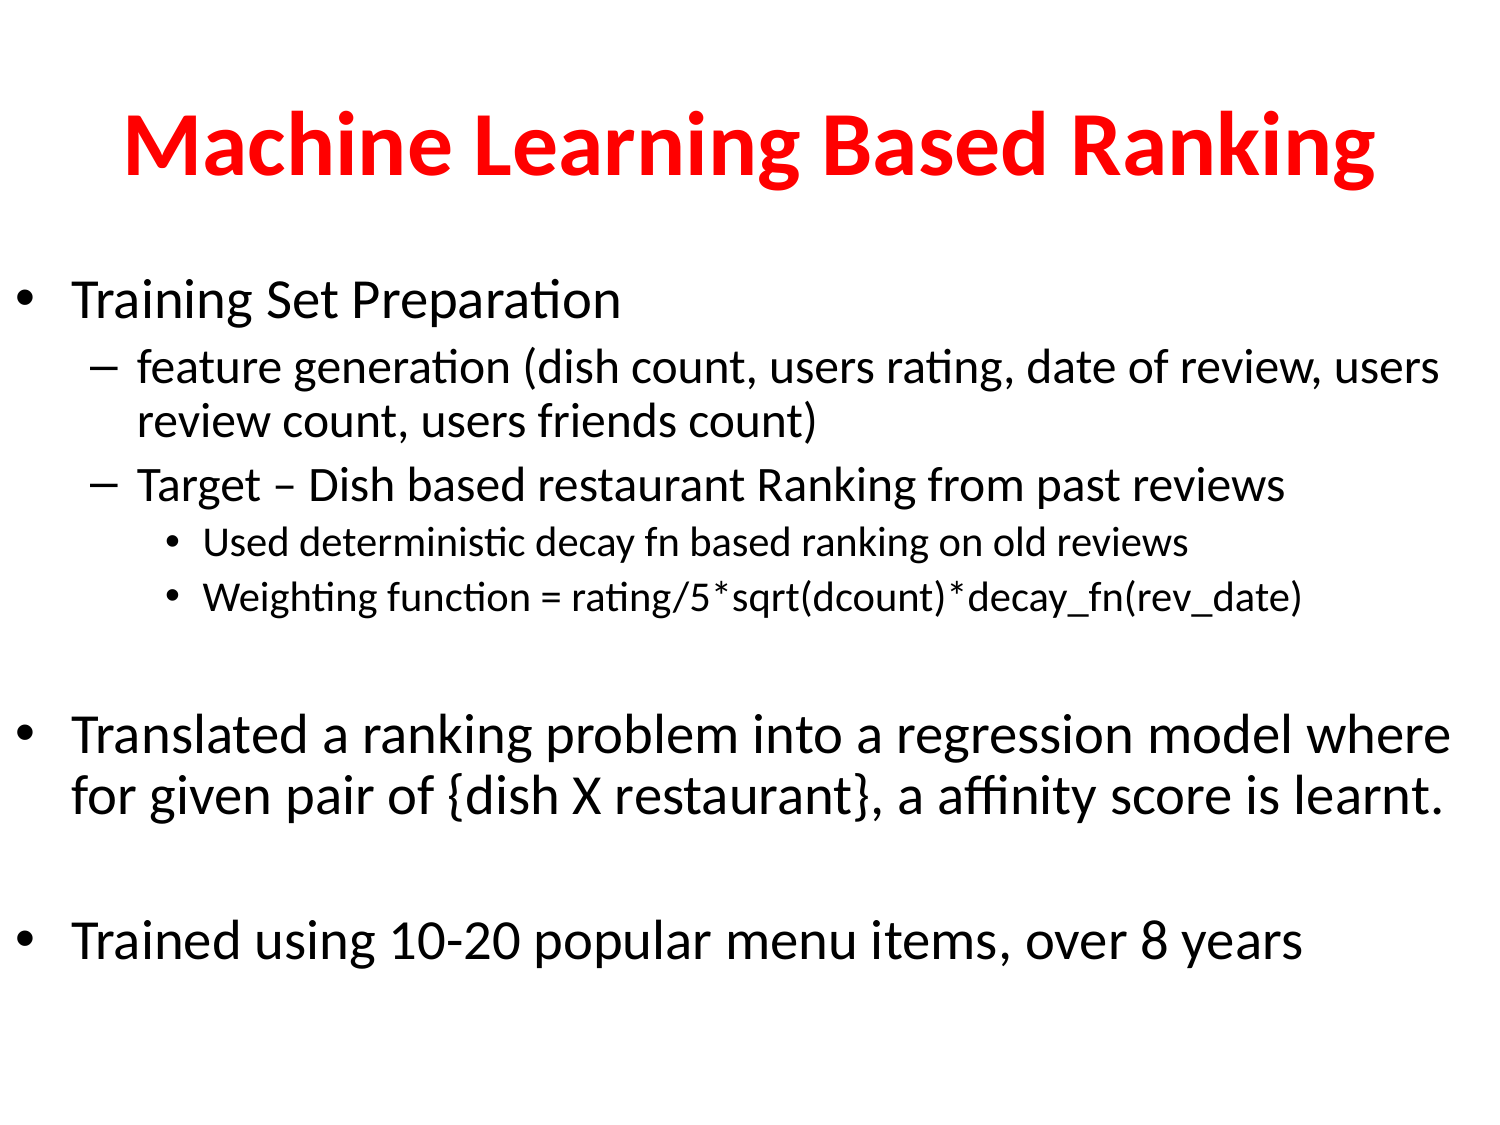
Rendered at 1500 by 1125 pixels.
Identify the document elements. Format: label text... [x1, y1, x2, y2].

list Training Set Preparation feature generation (dish count, users rating, date of review, users review count, users friends count) Target – Dish based restaurant Ranking from past reviews Used deterministic decay fn based ranking on old reviews Weighting function = rating/5*sqrt(dcount)*decay_fn(rev_date) Translated a ranking problem into a regression model where for given pair of {dish X restaurant}, a affinity score is learnt. Trained using 10-20 popular menu items, over 8 years [0, 262, 1500, 1005]
title Machine Learning Based Ranking [75, 45, 1425, 233]
